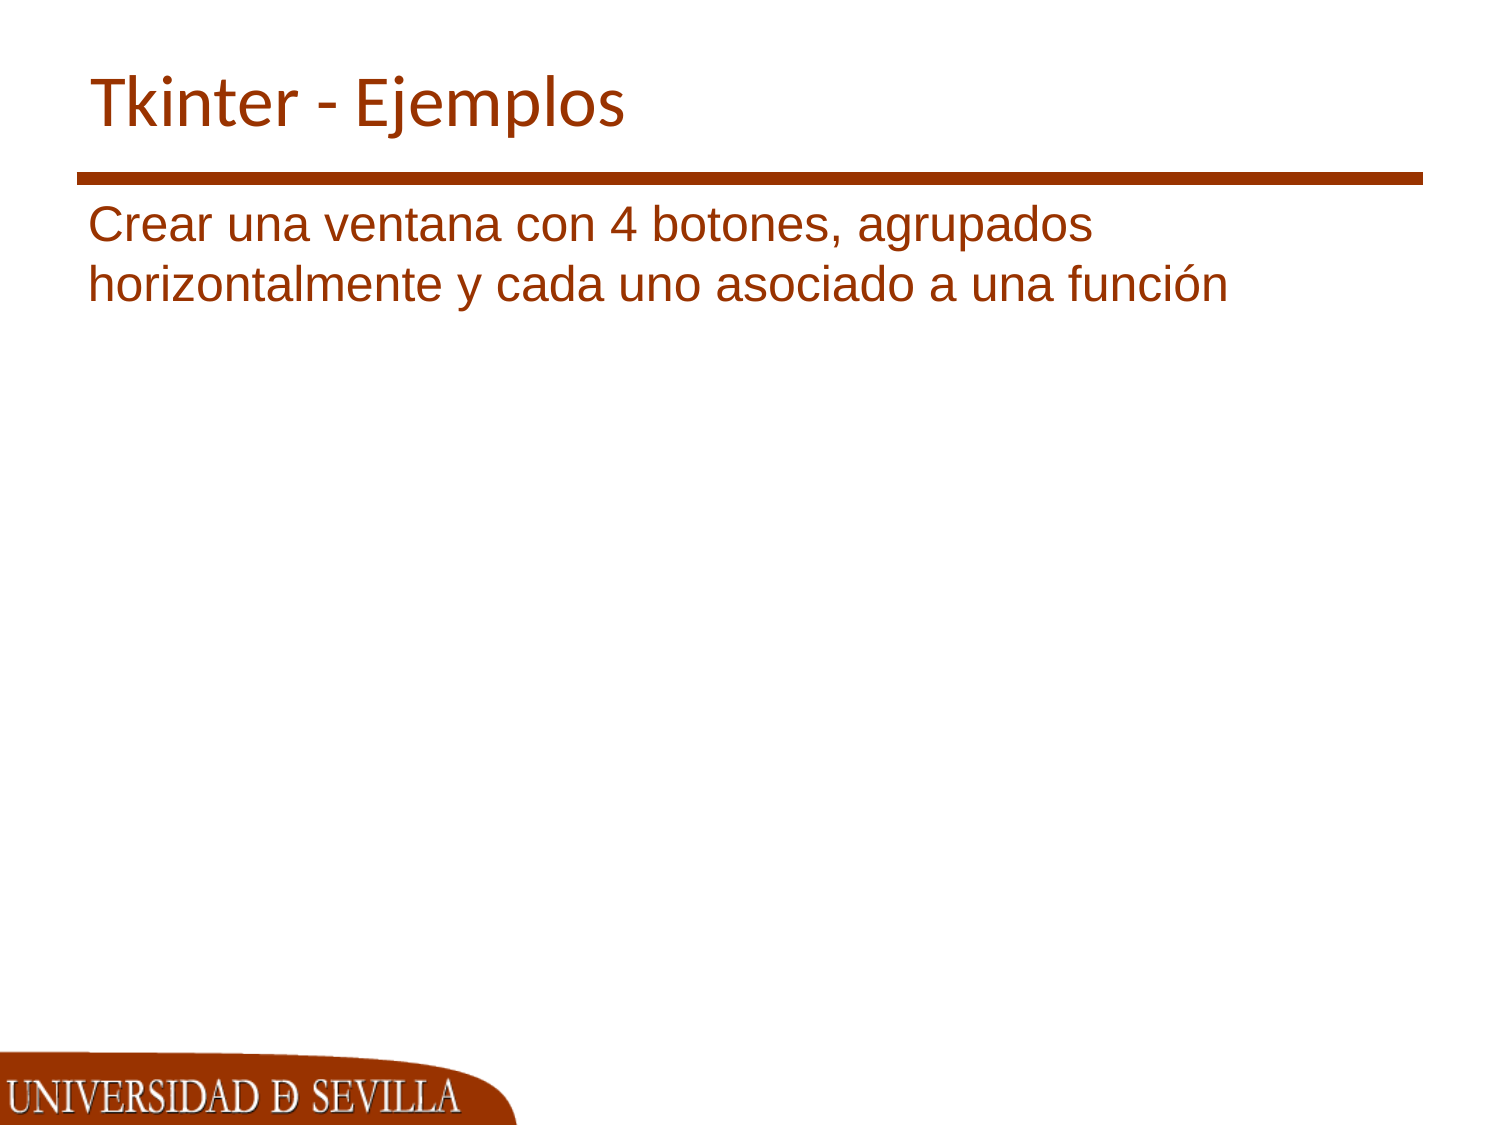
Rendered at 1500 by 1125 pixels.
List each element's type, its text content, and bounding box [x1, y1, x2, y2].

text_box Crear una ventana con 4 botones, agrupados horizontalmente y cada uno asociado a una función [71, 184, 1455, 327]
picture [0, 1044, 520, 1125]
title Tkinter - Ejemplos [75, 45, 1443, 149]
